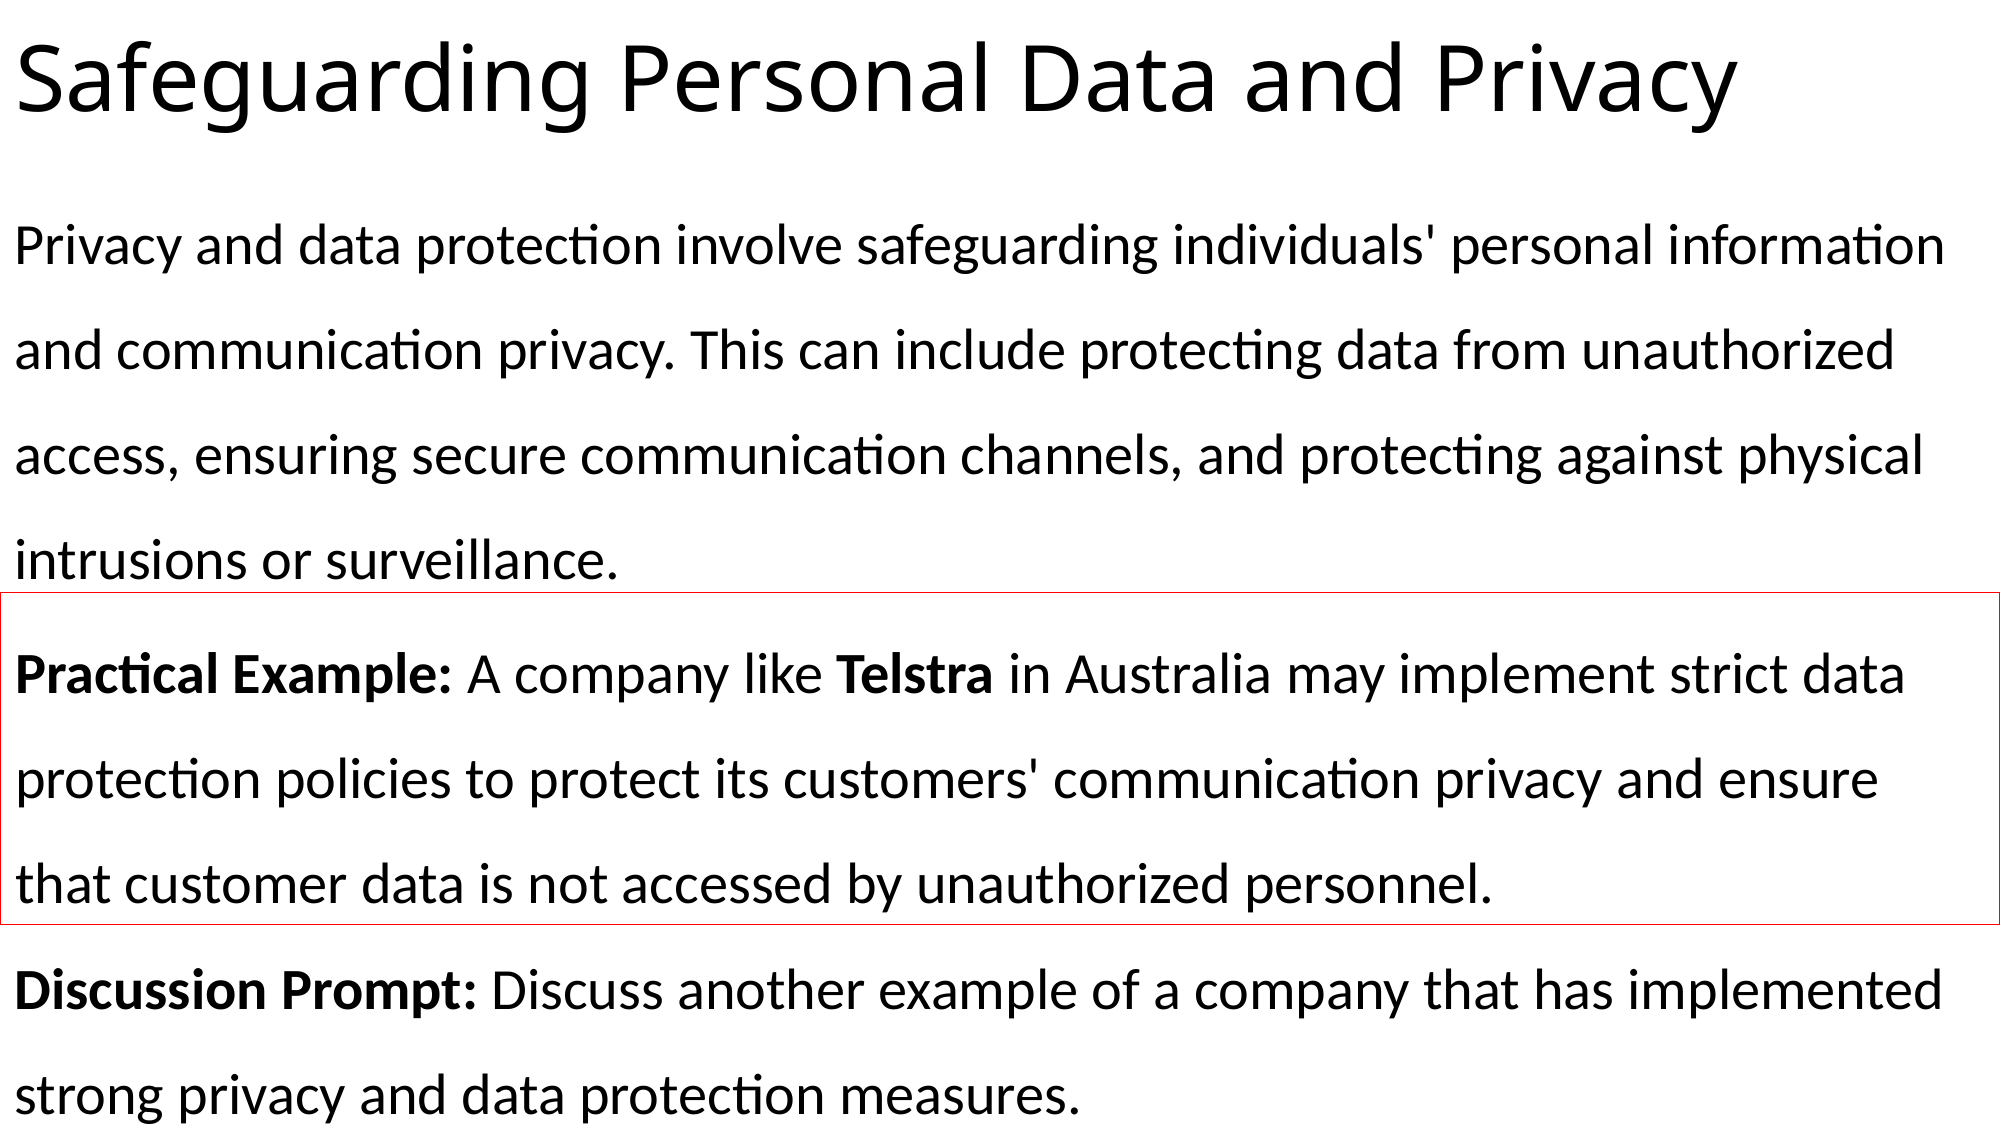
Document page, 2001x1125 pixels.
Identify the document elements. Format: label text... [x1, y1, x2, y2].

text_box Privacy and data protection involve safeguarding individuals' personal information and communication privacy. This can include protecting data from unauthorized access, ensuring secure communication channels, and protecting against physical intrusions or surveillance. [0, 163, 2000, 599]
list Practical Example: A company like Telstra in Australia may implement strict data protection policies to protect its customers' communication privacy and ensure that customer data is not accessed by unauthorized personnel. [0, 599, 2000, 908]
title Safeguarding Personal Data and Privacy [0, 0, 2000, 163]
text_box Discussion Prompt: Discuss another example of a company that has implemented strong privacy and data protection measures. [0, 908, 2000, 1125]
